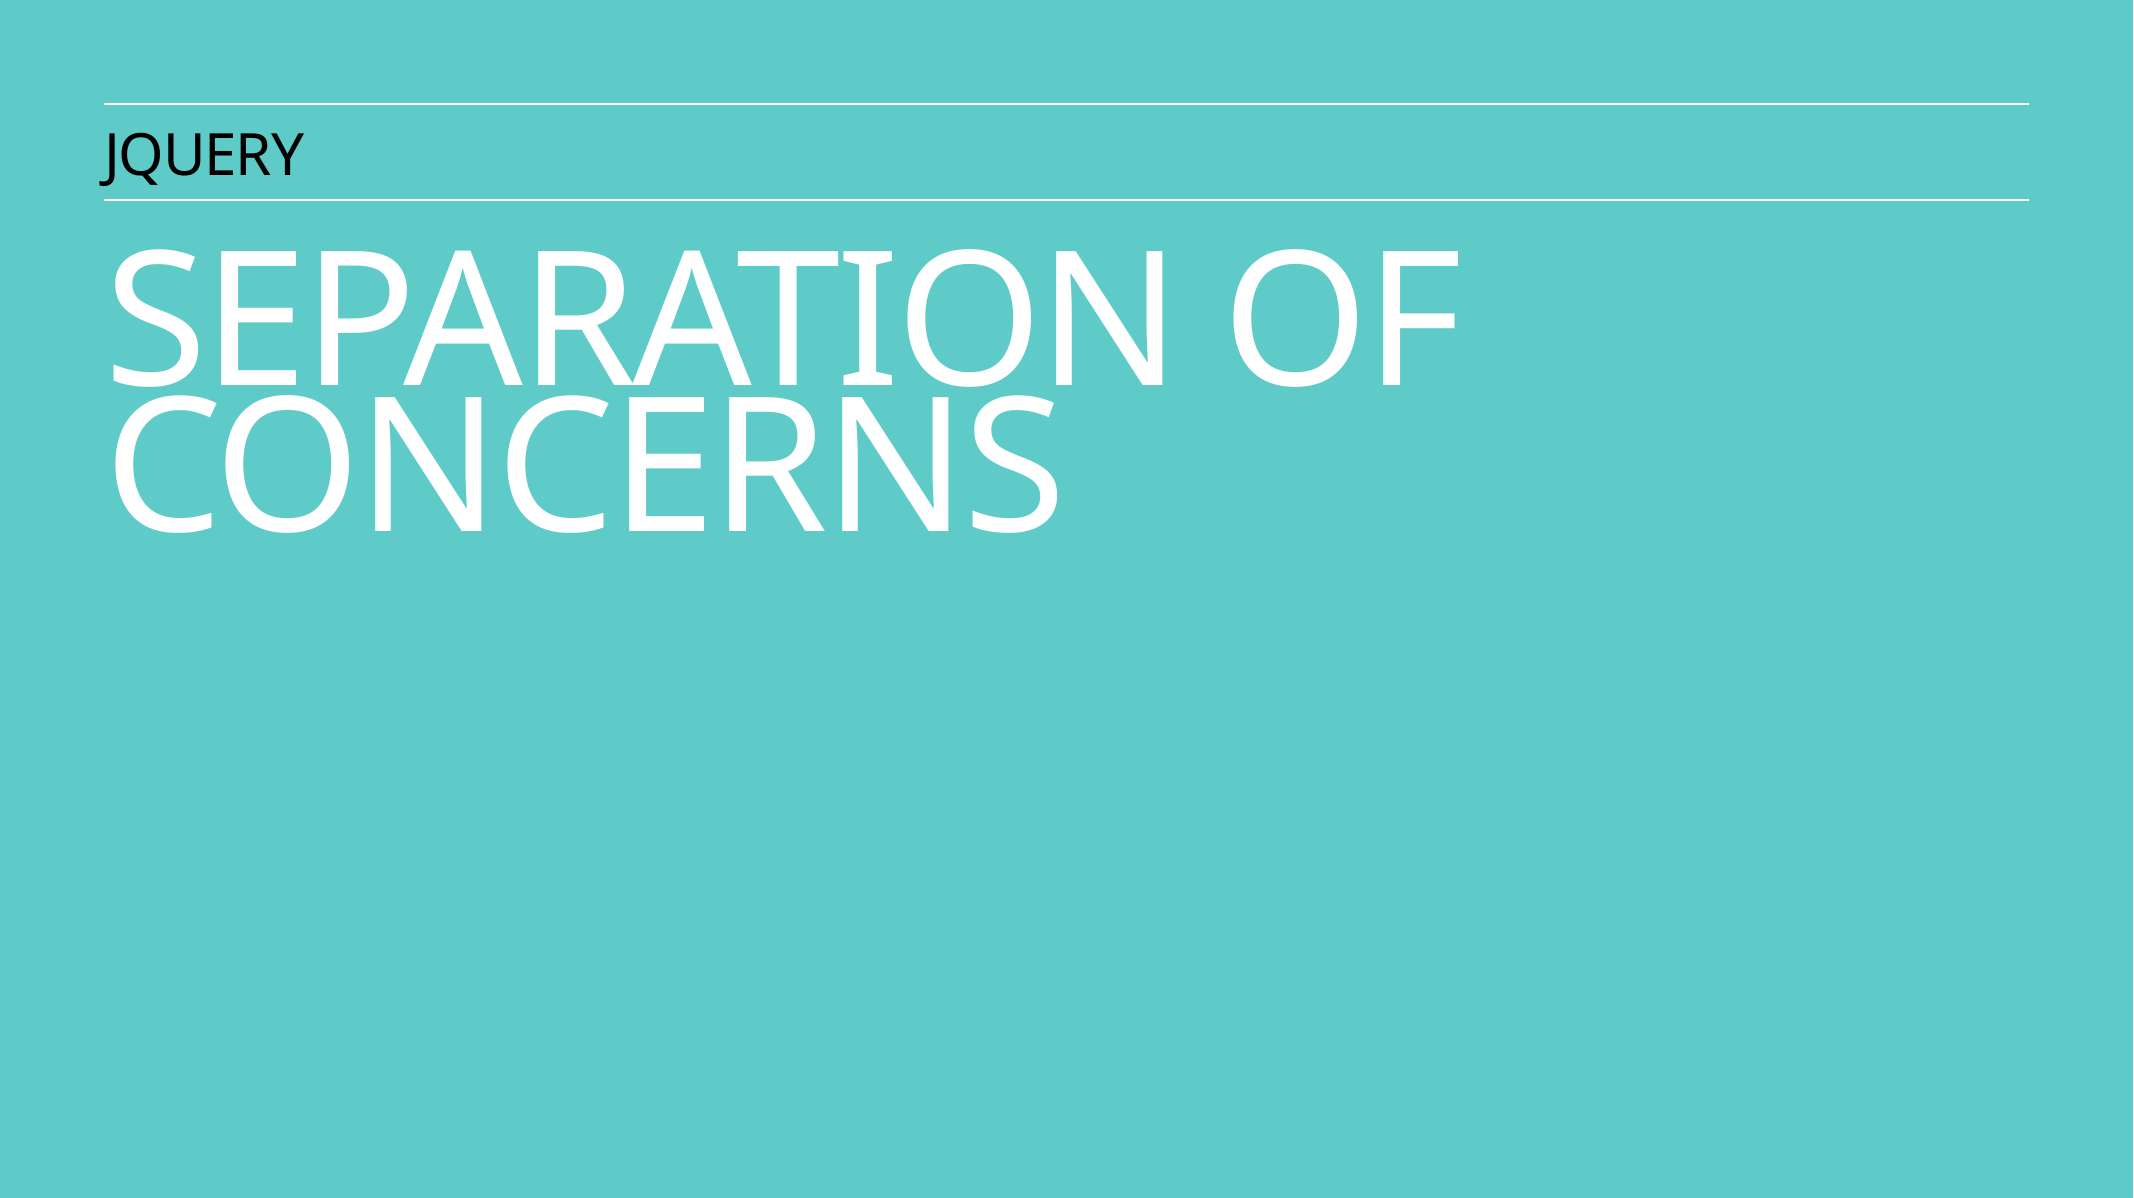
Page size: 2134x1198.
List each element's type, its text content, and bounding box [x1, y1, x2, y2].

text_box separation of concerns [104, 268, 2030, 562]
text_box JQuery [104, 120, 1371, 188]
